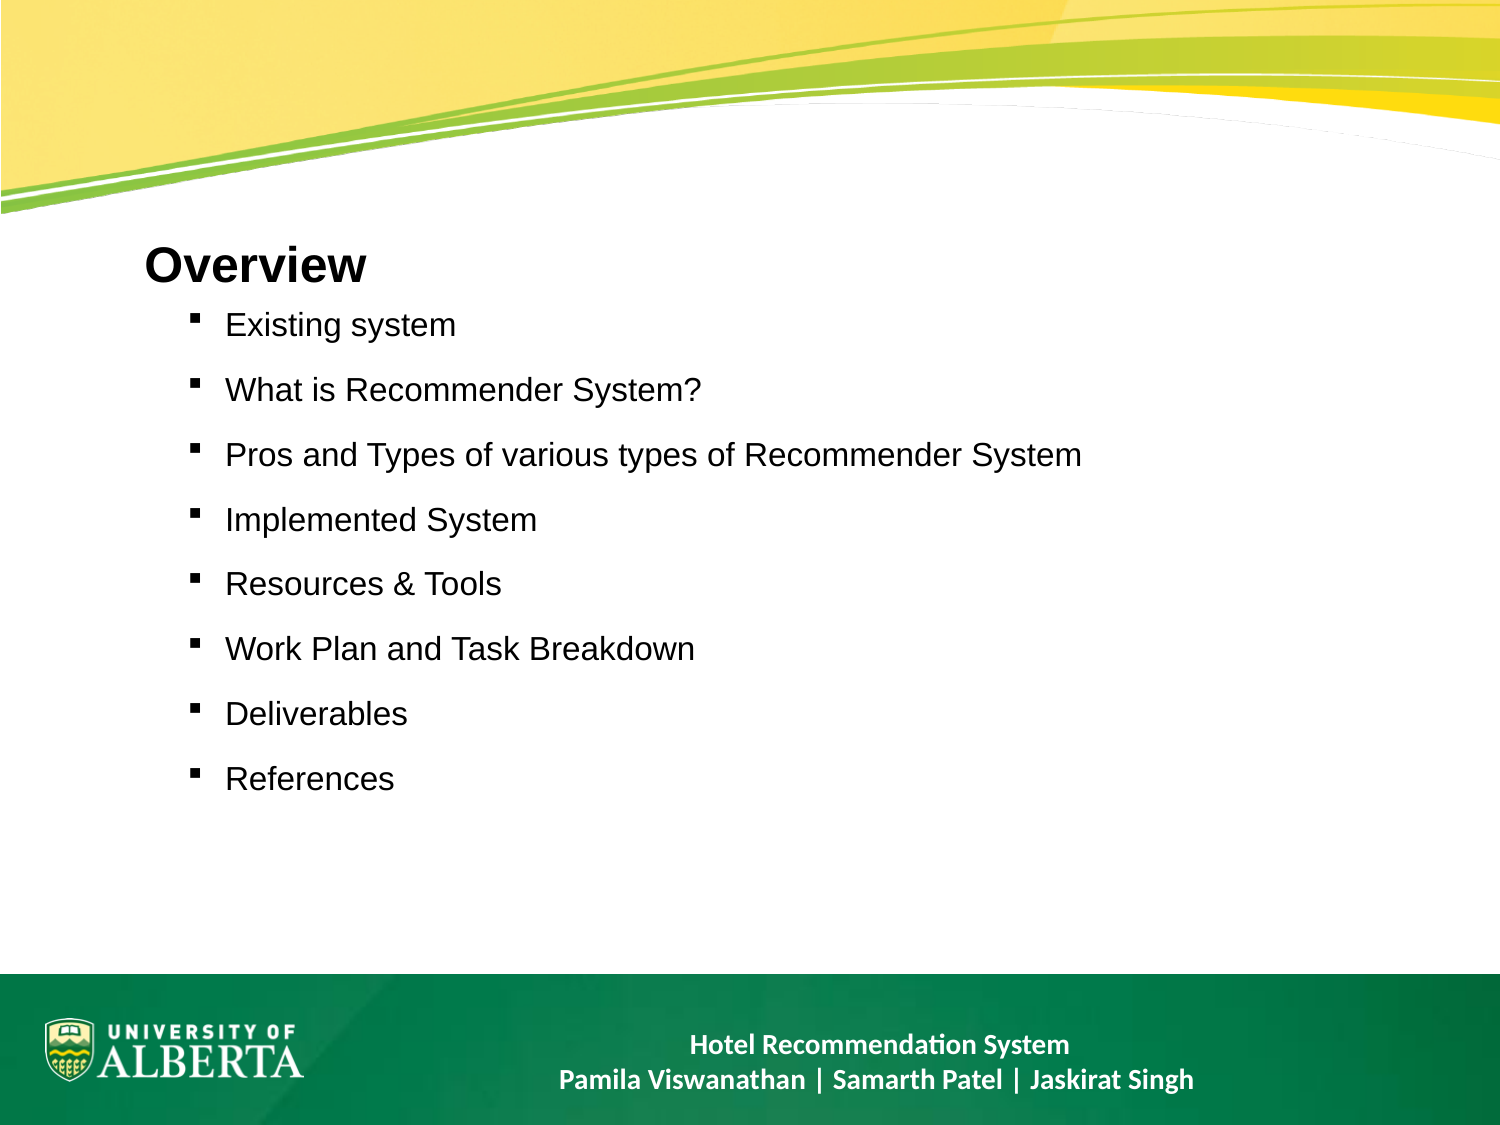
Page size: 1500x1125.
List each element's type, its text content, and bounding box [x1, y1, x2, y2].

text_box Hotel Recommendation System Pamila Viswanathan | Samarth Patel | Jaskirat Singh [303, 1017, 1457, 1107]
list Existing system What is Recommender System? Pros and Types of various types of Recommender System Implemented System Resources & Tools Work Plan and Task Breakdown Deliverables References [135, 295, 1376, 911]
title Overview [129, 225, 1371, 305]
picture [0, 974, 1500, 1125]
picture [2, 0, 1500, 263]
